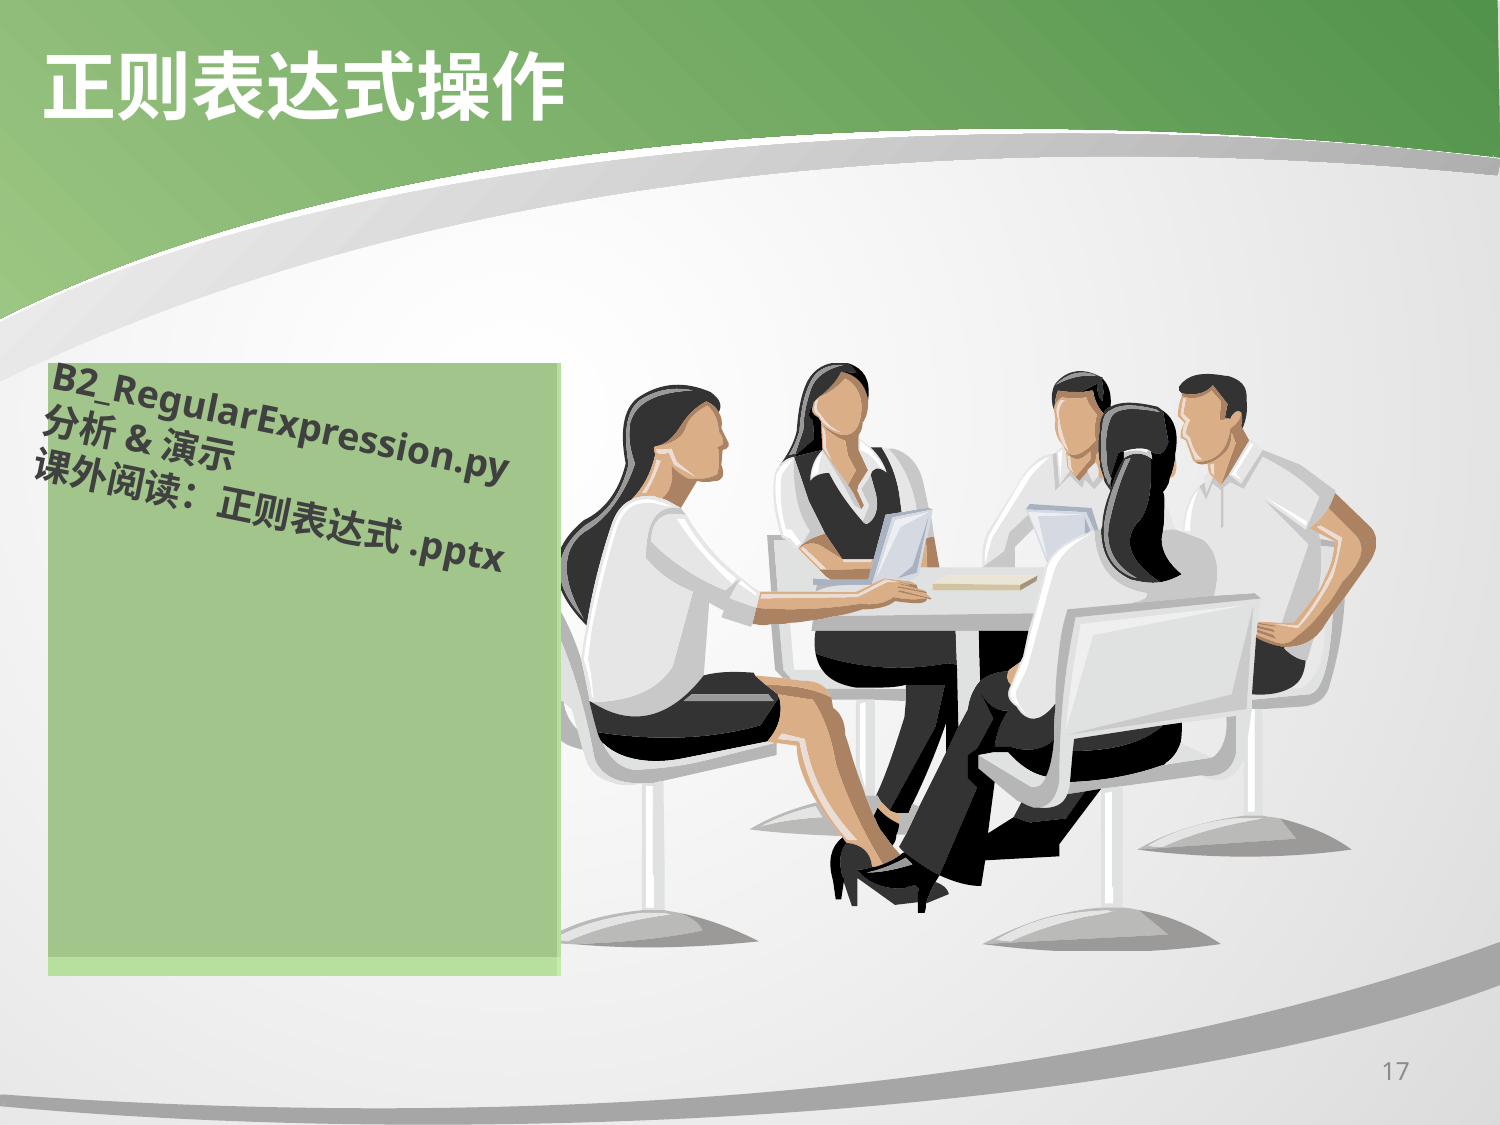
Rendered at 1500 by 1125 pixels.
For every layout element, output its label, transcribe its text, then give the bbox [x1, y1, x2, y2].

text_box B2_RegularExpression.py 分析&演示 课外阅读：正则表达式.pptx [14, 341, 139, 495]
title 正则表达式操作 [26, 32, 1376, 149]
picture [47, 363, 1377, 977]
slide_number 17 [1074, 1042, 1425, 1103]
